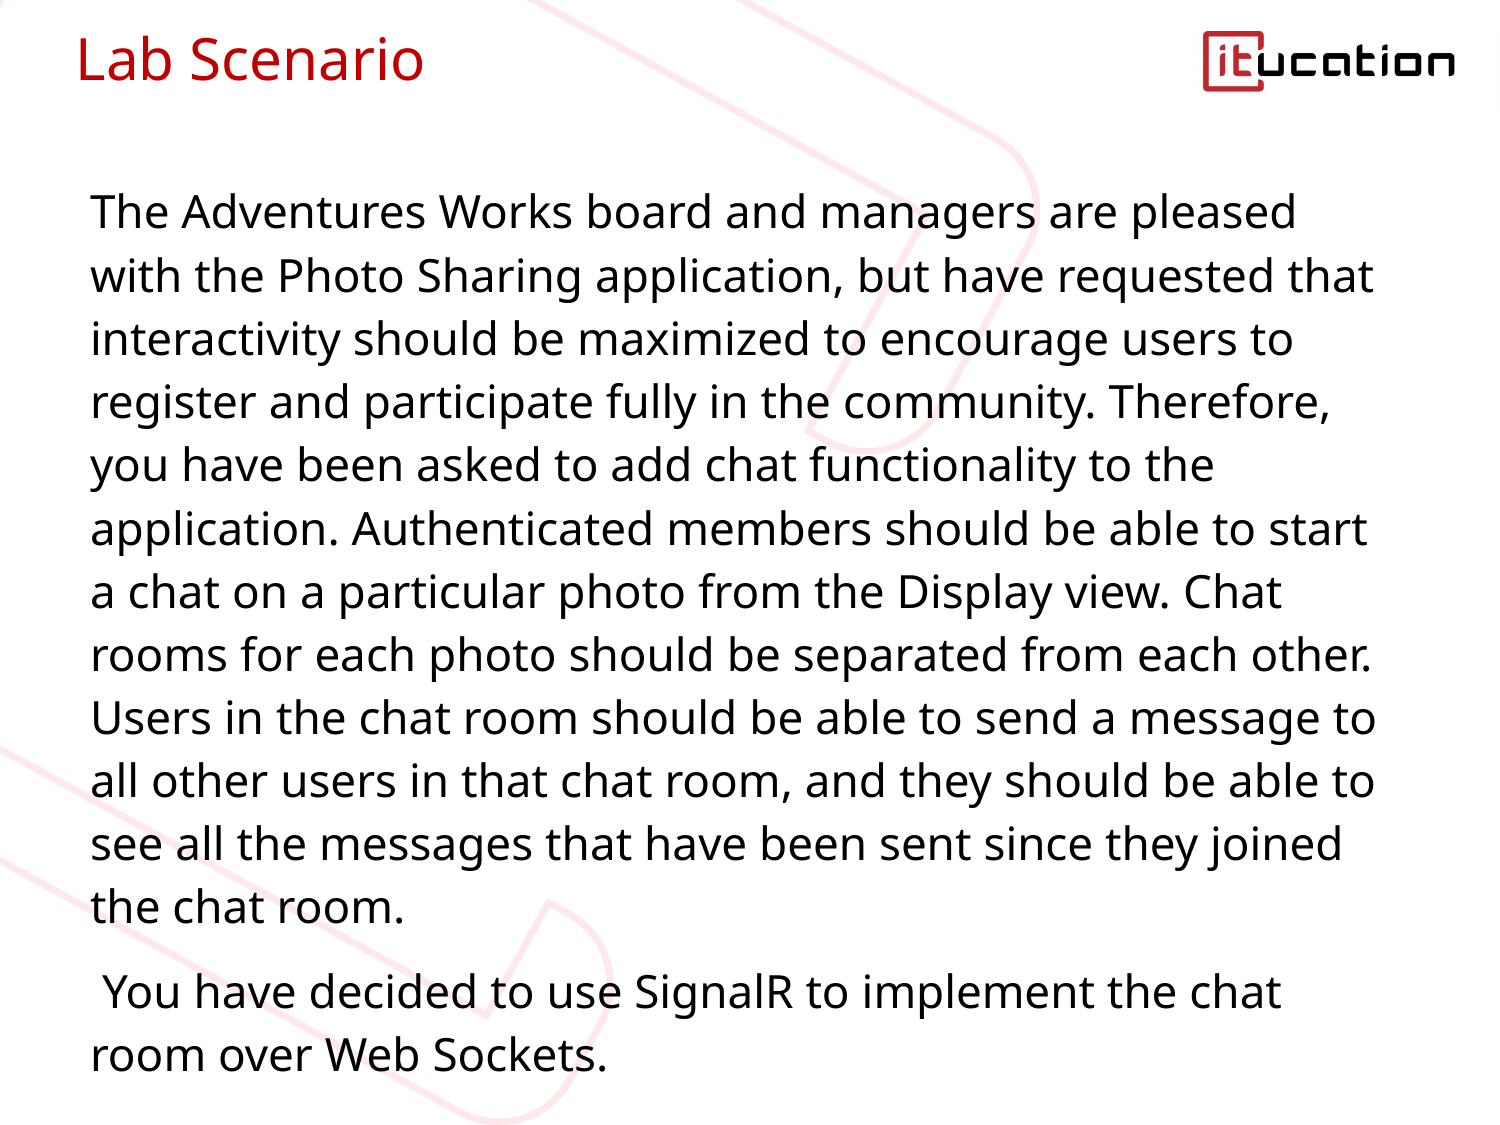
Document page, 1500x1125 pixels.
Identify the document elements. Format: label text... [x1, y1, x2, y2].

picture [1188, 31, 1500, 110]
title Lab Scenario [75, 0, 1188, 126]
text_box The Adventures Works board and managers are pleased with the Photo Sharing application, but have requested that interactivity should be maximized to encourage users to register and participate fully in the community. Therefore, you have been asked to add chat functionality to the application. Authenticated members should be able to start a chat on a particular photo from the Display view. Chat rooms for each photo should be separated from each other. Users in the chat room should be able to send a message to all other users in that chat room, and they should be able to see all the messages that have been sent since they joined the chat room. You have decided to use SignalR to implement the chat room over Web Sockets. [75, 167, 1408, 1088]
